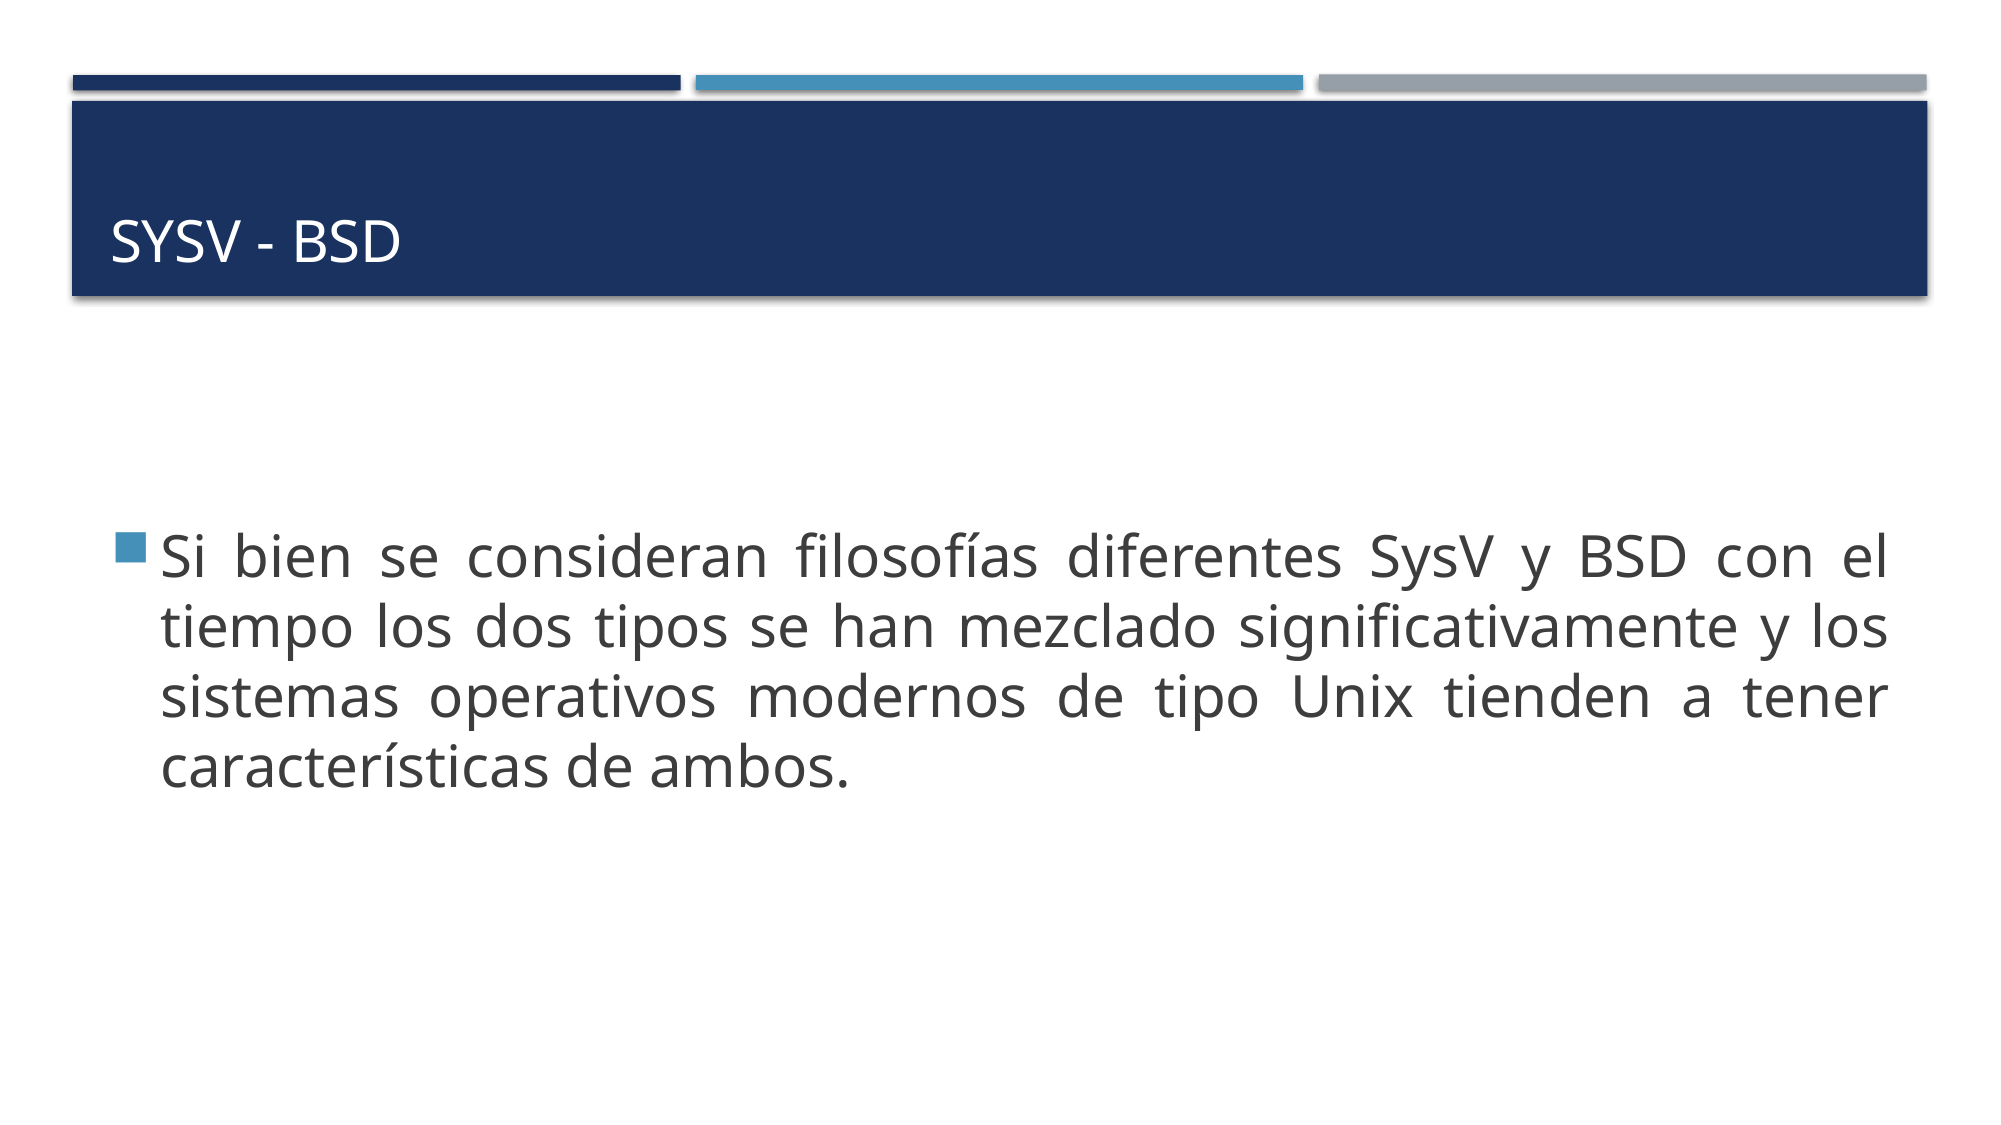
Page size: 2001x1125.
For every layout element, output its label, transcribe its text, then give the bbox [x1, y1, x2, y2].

text_box SysV - BSD [95, 115, 1905, 282]
text_box Si bien se consideran filosofías diferentes SysV y BSD con el tiempo los dos tipos se han mezclado significativamente y los sistemas operativos modernos de tipo Unix tienden a tener características de ambos. [95, 357, 1905, 962]
